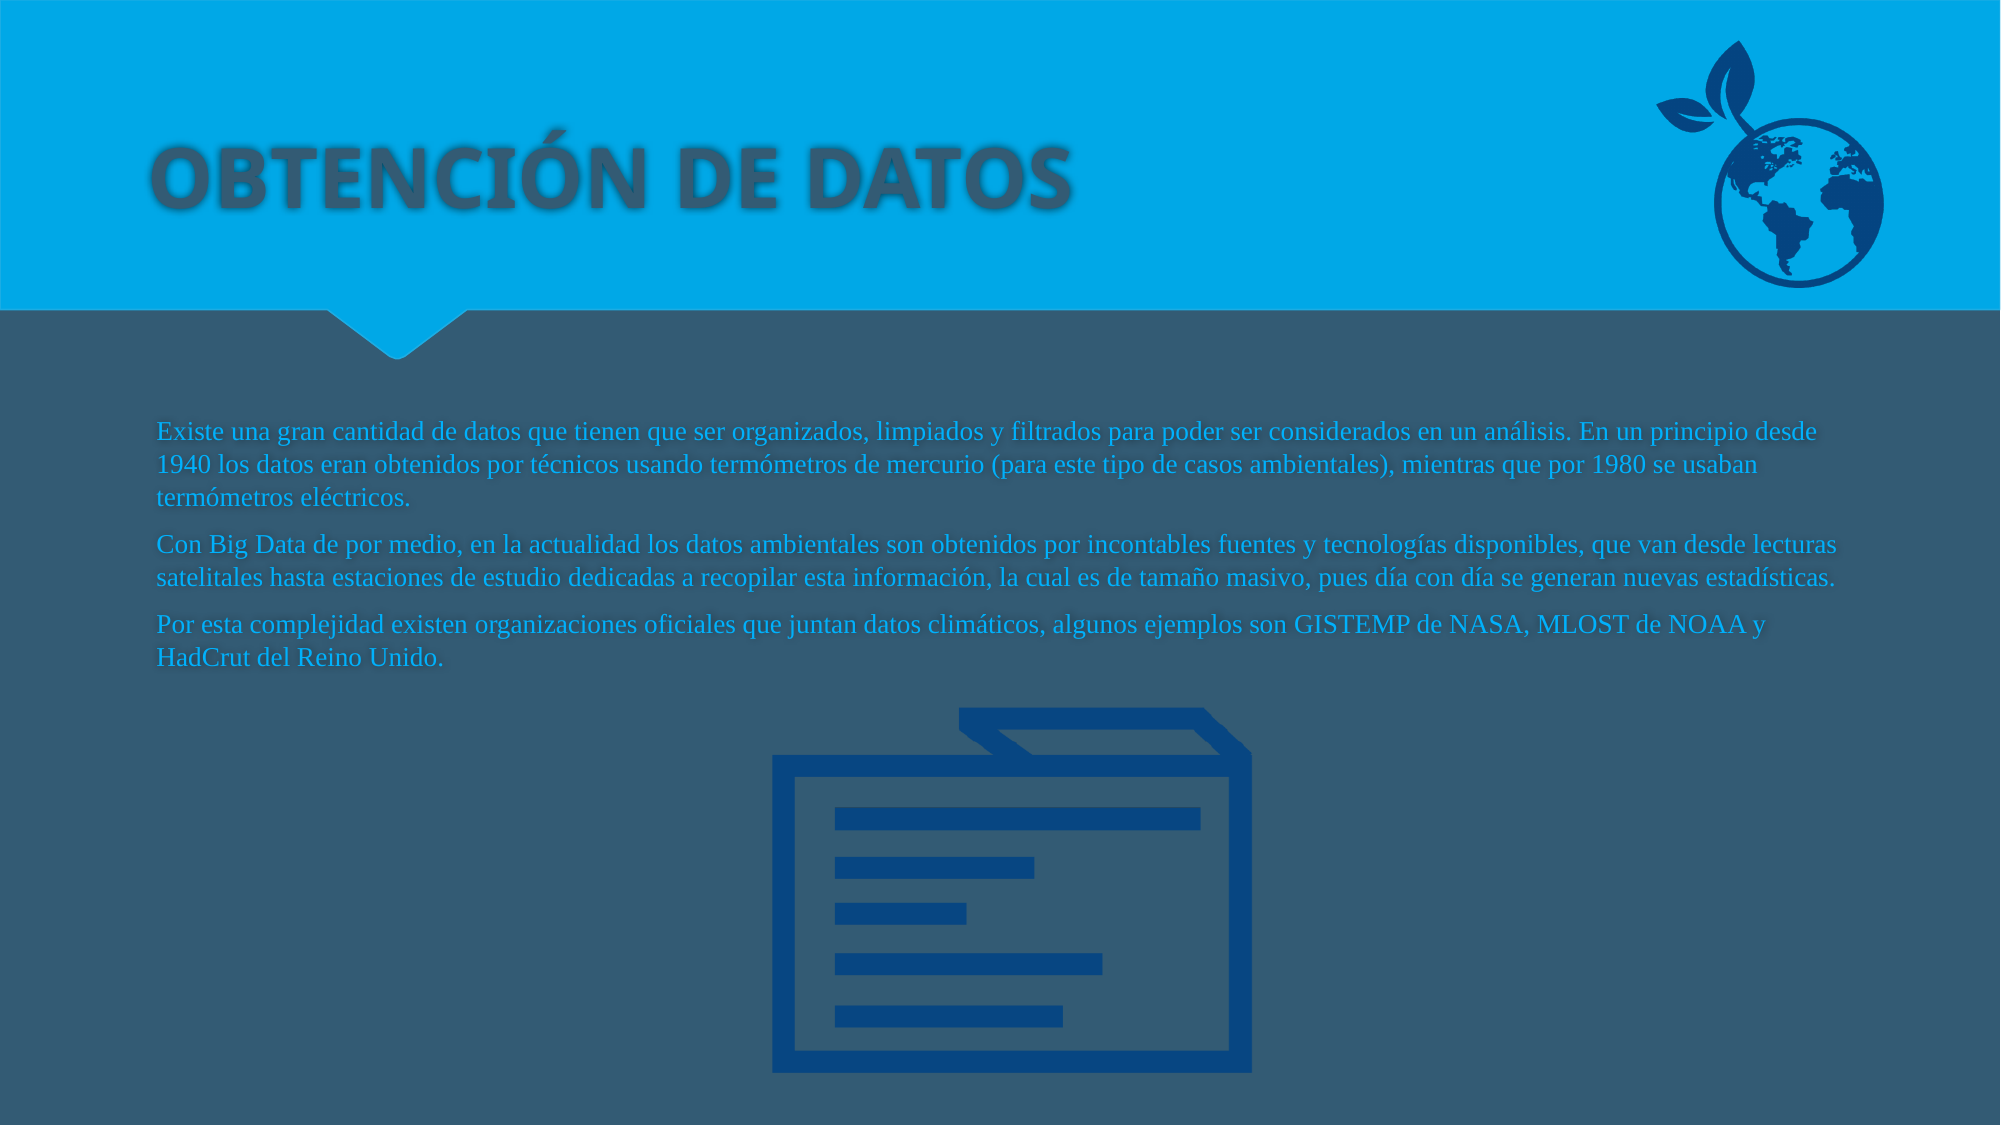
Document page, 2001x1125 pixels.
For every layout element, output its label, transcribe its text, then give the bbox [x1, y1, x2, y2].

picture [579, 427, 583, 438]
picture [932, 427, 940, 438]
picture [823, 427, 827, 438]
picture [1391, 429, 1396, 438]
picture [1306, 427, 1314, 438]
picture [1313, 427, 1320, 438]
picture [1180, 429, 1185, 438]
picture [1207, 427, 1216, 438]
picture [1371, 427, 1375, 438]
picture [1081, 429, 1086, 438]
picture [763, 427, 774, 439]
picture [1285, 429, 1290, 438]
picture [1659, 99, 1710, 131]
picture [882, 427, 886, 438]
picture [799, 427, 807, 438]
picture [1458, 542, 1463, 551]
picture [1235, 427, 1243, 434]
picture [958, 427, 962, 438]
picture [843, 429, 848, 438]
picture [698, 427, 706, 434]
picture [1707, 43, 1883, 287]
picture [666, 427, 670, 438]
title OBTENCIÓN DE DATOS [132, 73, 1645, 233]
picture [807, 427, 820, 438]
picture [736, 429, 741, 438]
picture [552, 575, 557, 584]
picture [1465, 575, 1470, 584]
picture [528, 427, 1472, 1125]
picture [1193, 429, 1198, 438]
picture [964, 429, 969, 438]
picture [791, 427, 795, 438]
list Existe una gran cantidad de datos que tienen que ser organizados, limpiados y filtrados para poder ser considerados en un análisis. En un principio desde 1940 los datos eran obtenidos por técnicos usando termómetros de mercurio (para este tipo de casos ambientales), mientras que por 1980 se usaban termómetros eléctricos. Con Big Data de por medio, en la actualidad los datos ambientales son obtenidos por incontables fuentes y tecnologías disponibles, que van desde lecturas satelitales hasta estaciones de estudio dedicadas a recopilar esta información, la cual es de tamaño masivo, pues día con día se generan nuevas estadísticas. Por esta complejidad existen organizaciones oficiales que juntan datos climáticos, algunos ejemplos son GISTEMP de NASA, MLOST de NOAA y HadCrut del Reino Unido. [141, 391, 1859, 694]
picture [837, 427, 841, 438]
picture [1040, 427, 1044, 438]
picture [1385, 427, 1389, 438]
